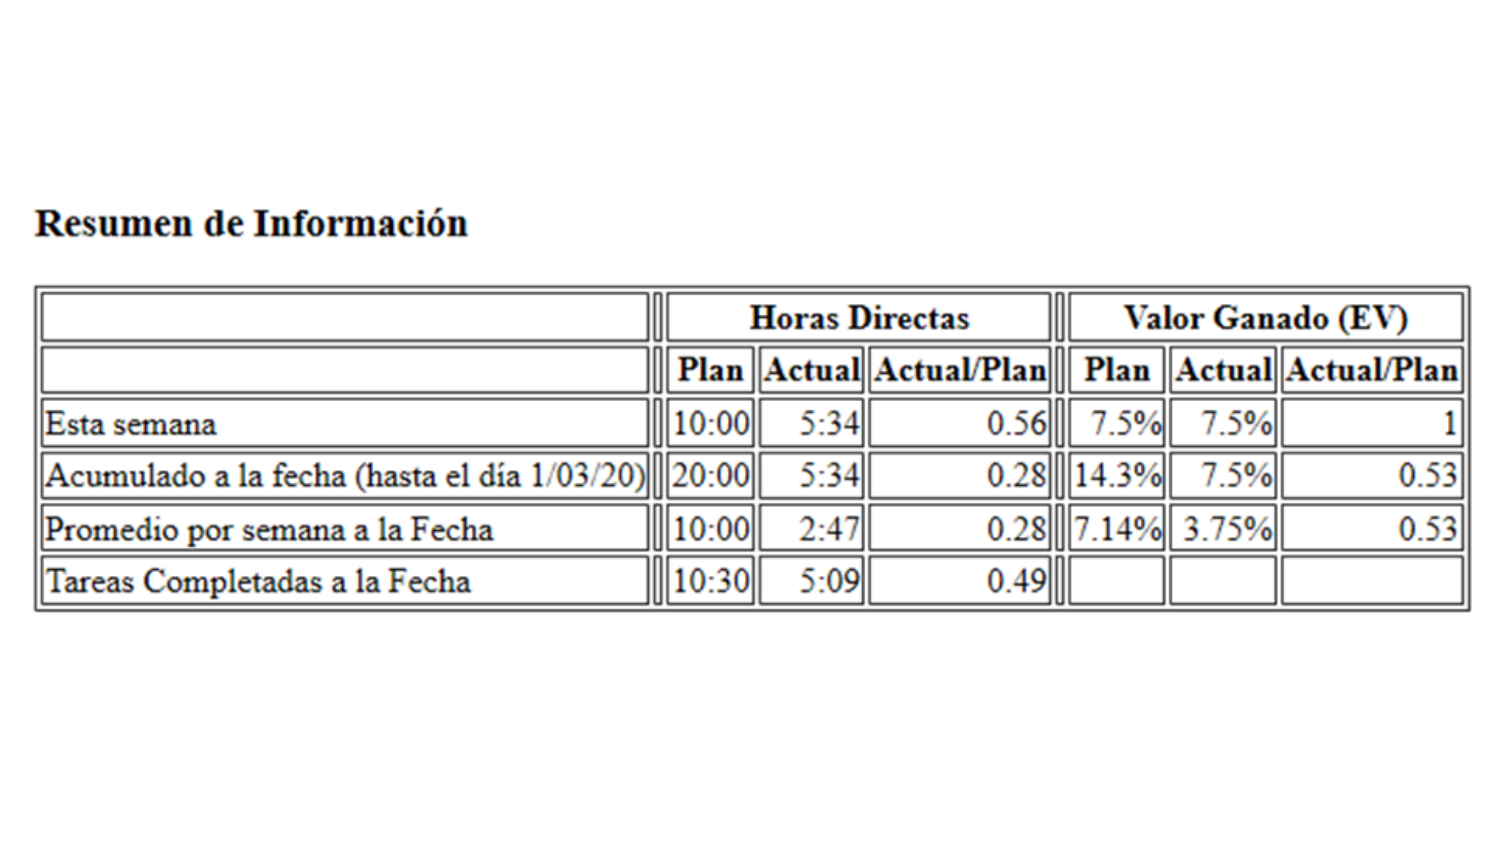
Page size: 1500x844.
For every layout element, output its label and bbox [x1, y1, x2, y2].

picture [24, 191, 1476, 615]
